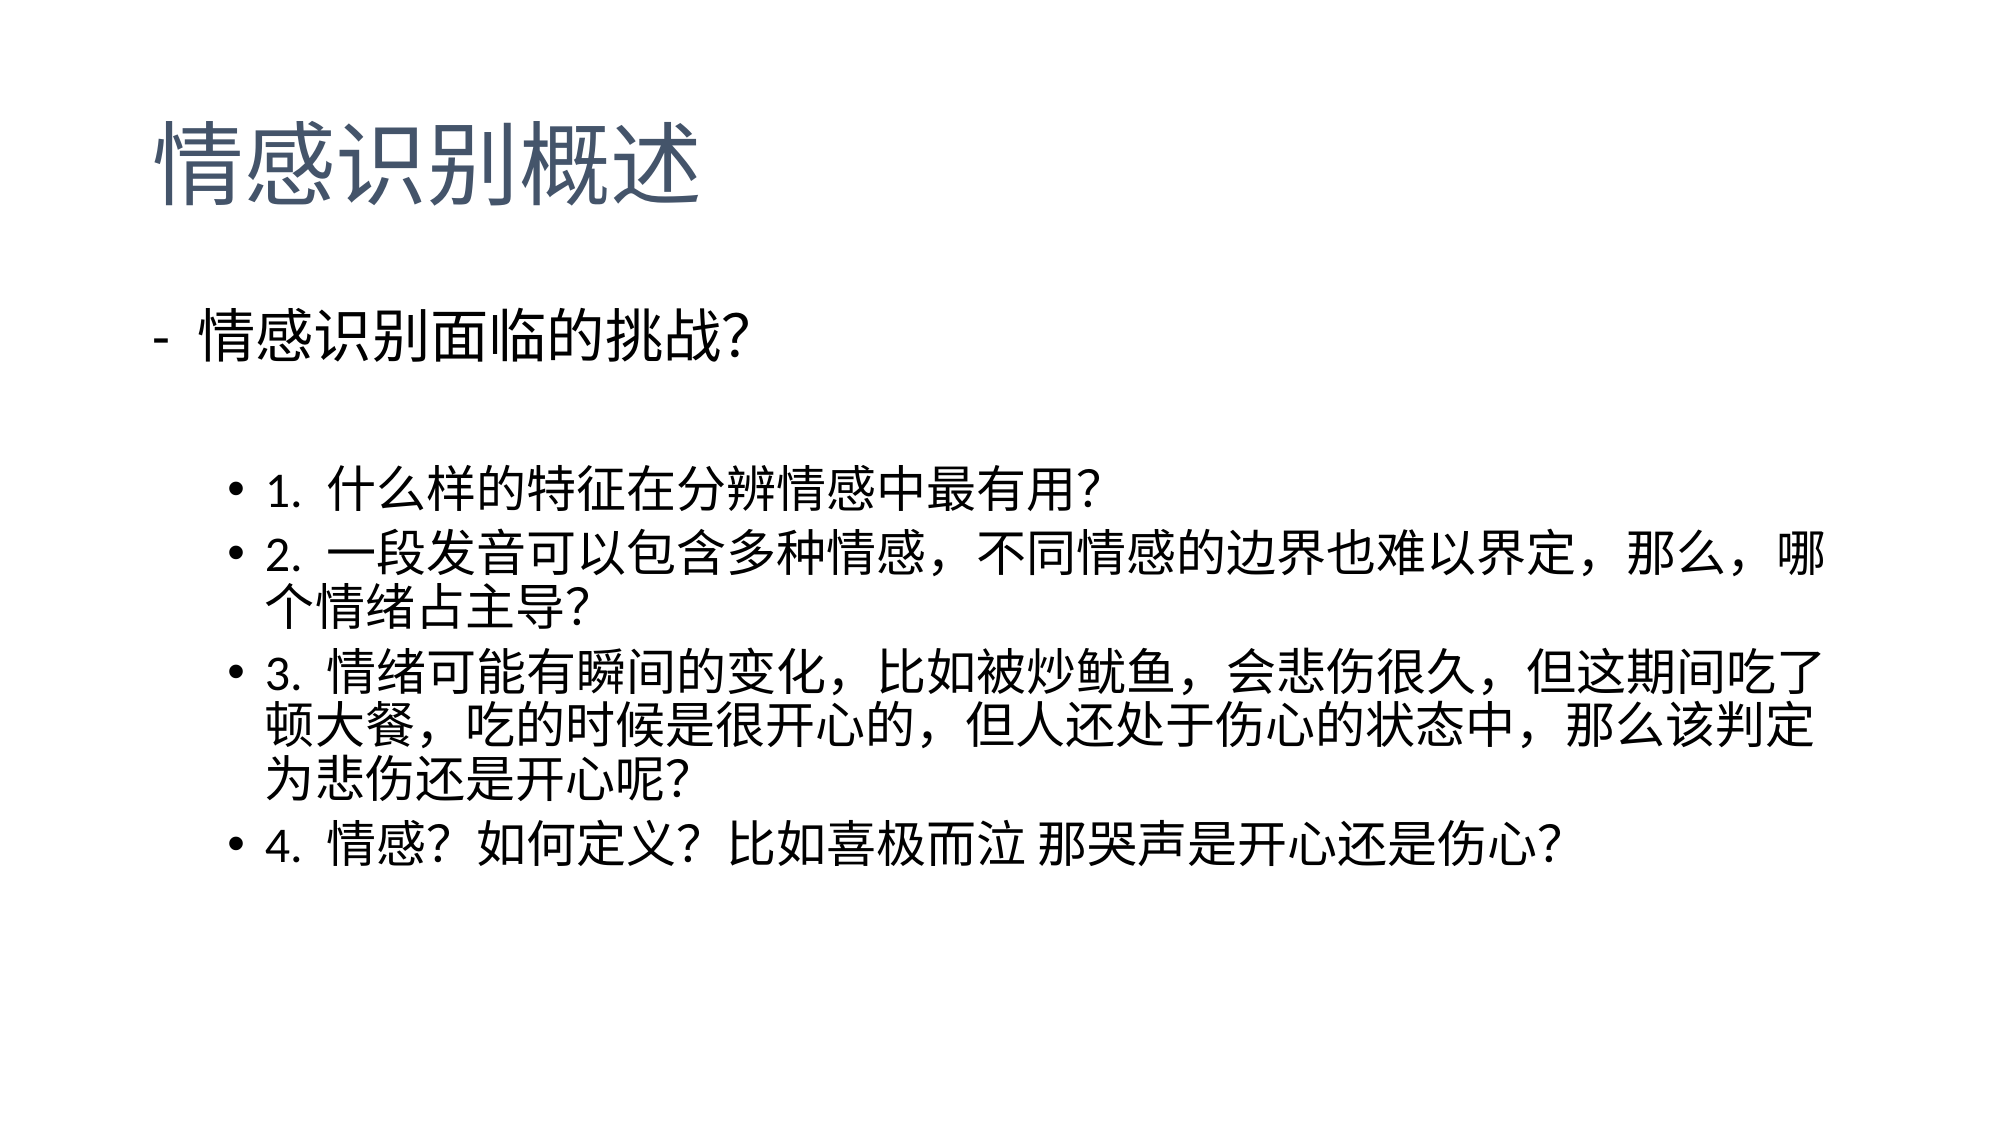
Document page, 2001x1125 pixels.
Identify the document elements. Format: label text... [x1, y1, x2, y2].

list - 情感识别面临的挑战？ 1. 什么样的特征在分辨情感中最有用？ 2. 一段发音可以包含多种情感，不同情感的边界也难以界定，那么，哪个情绪占主导？ 3. 情绪可能有瞬间的变化，比如被炒鱿鱼，会悲伤很久，但这期间吃了顿大餐，吃的时候是很开心的，但人还处于伤心的状态中，那么该判定为悲伤还是开心呢？ 4. 情感？如何定义？比如喜极而泣 那哭声是开心还是伤心？ [137, 299, 1863, 1014]
title 情感识别概述 [137, 59, 1863, 278]
